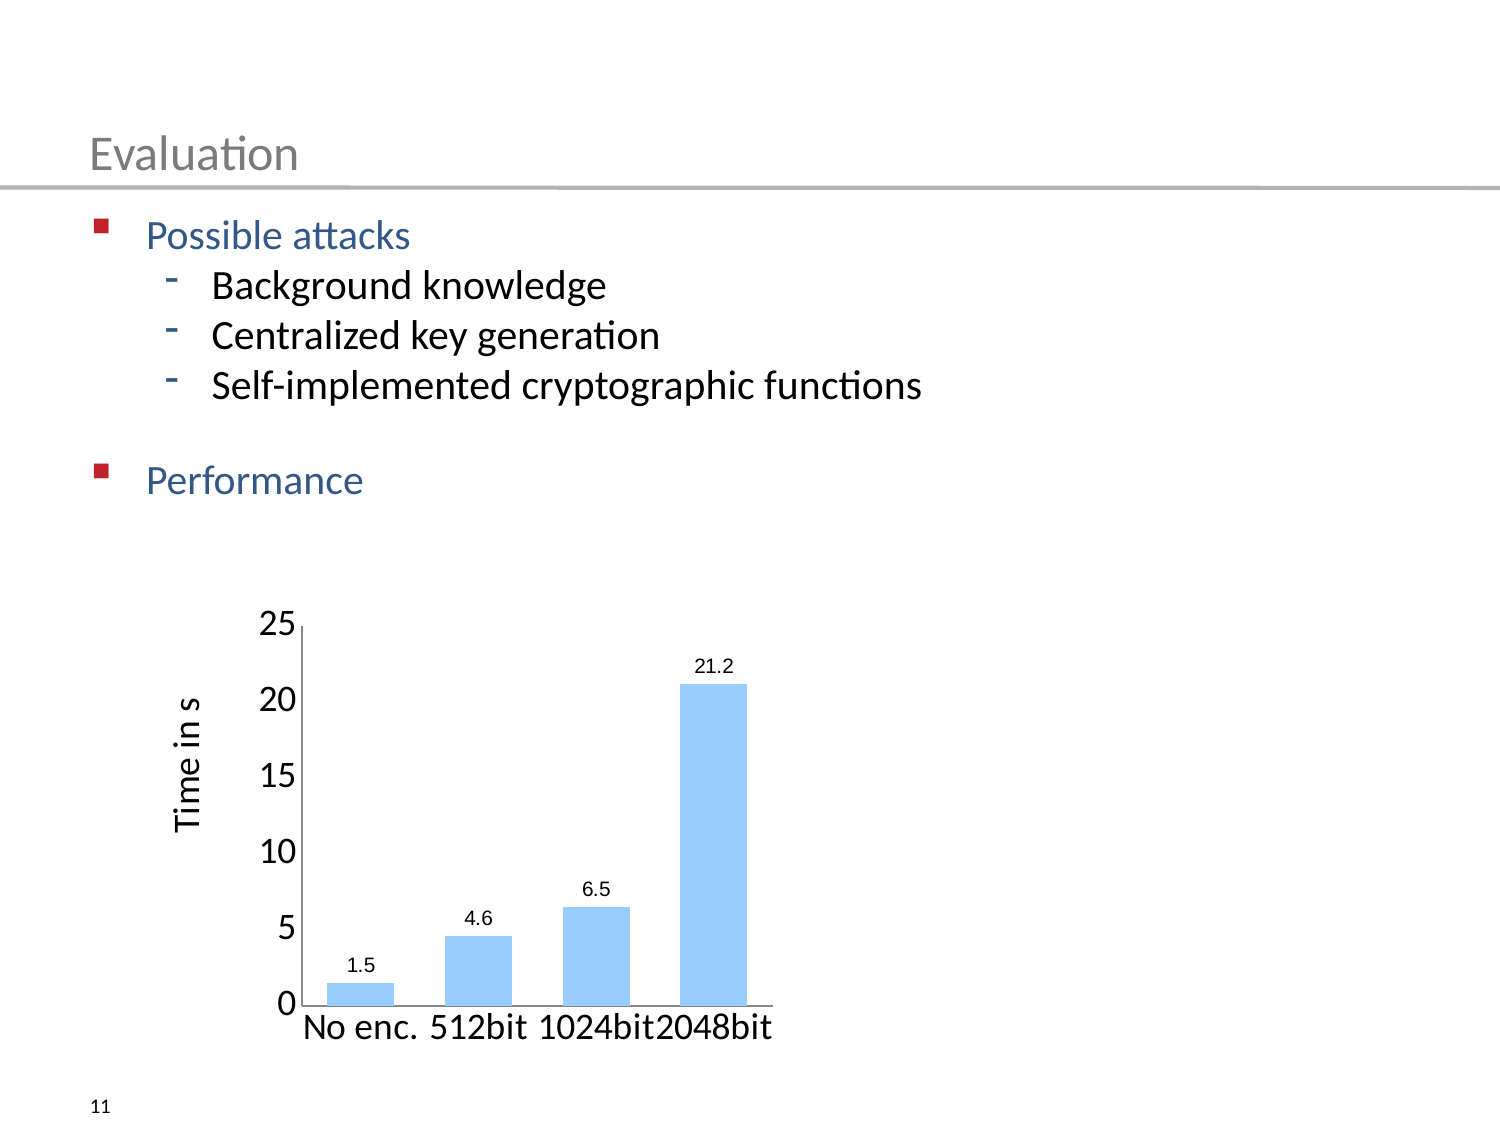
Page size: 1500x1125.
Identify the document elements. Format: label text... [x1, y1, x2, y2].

chart [159, 597, 786, 1059]
text_box Evaluation [74, 19, 1463, 188]
text_box Possible attacks Background knowledge Centralized key generation Self-implemented cryptographic functions Performance [74, 200, 1463, 1100]
